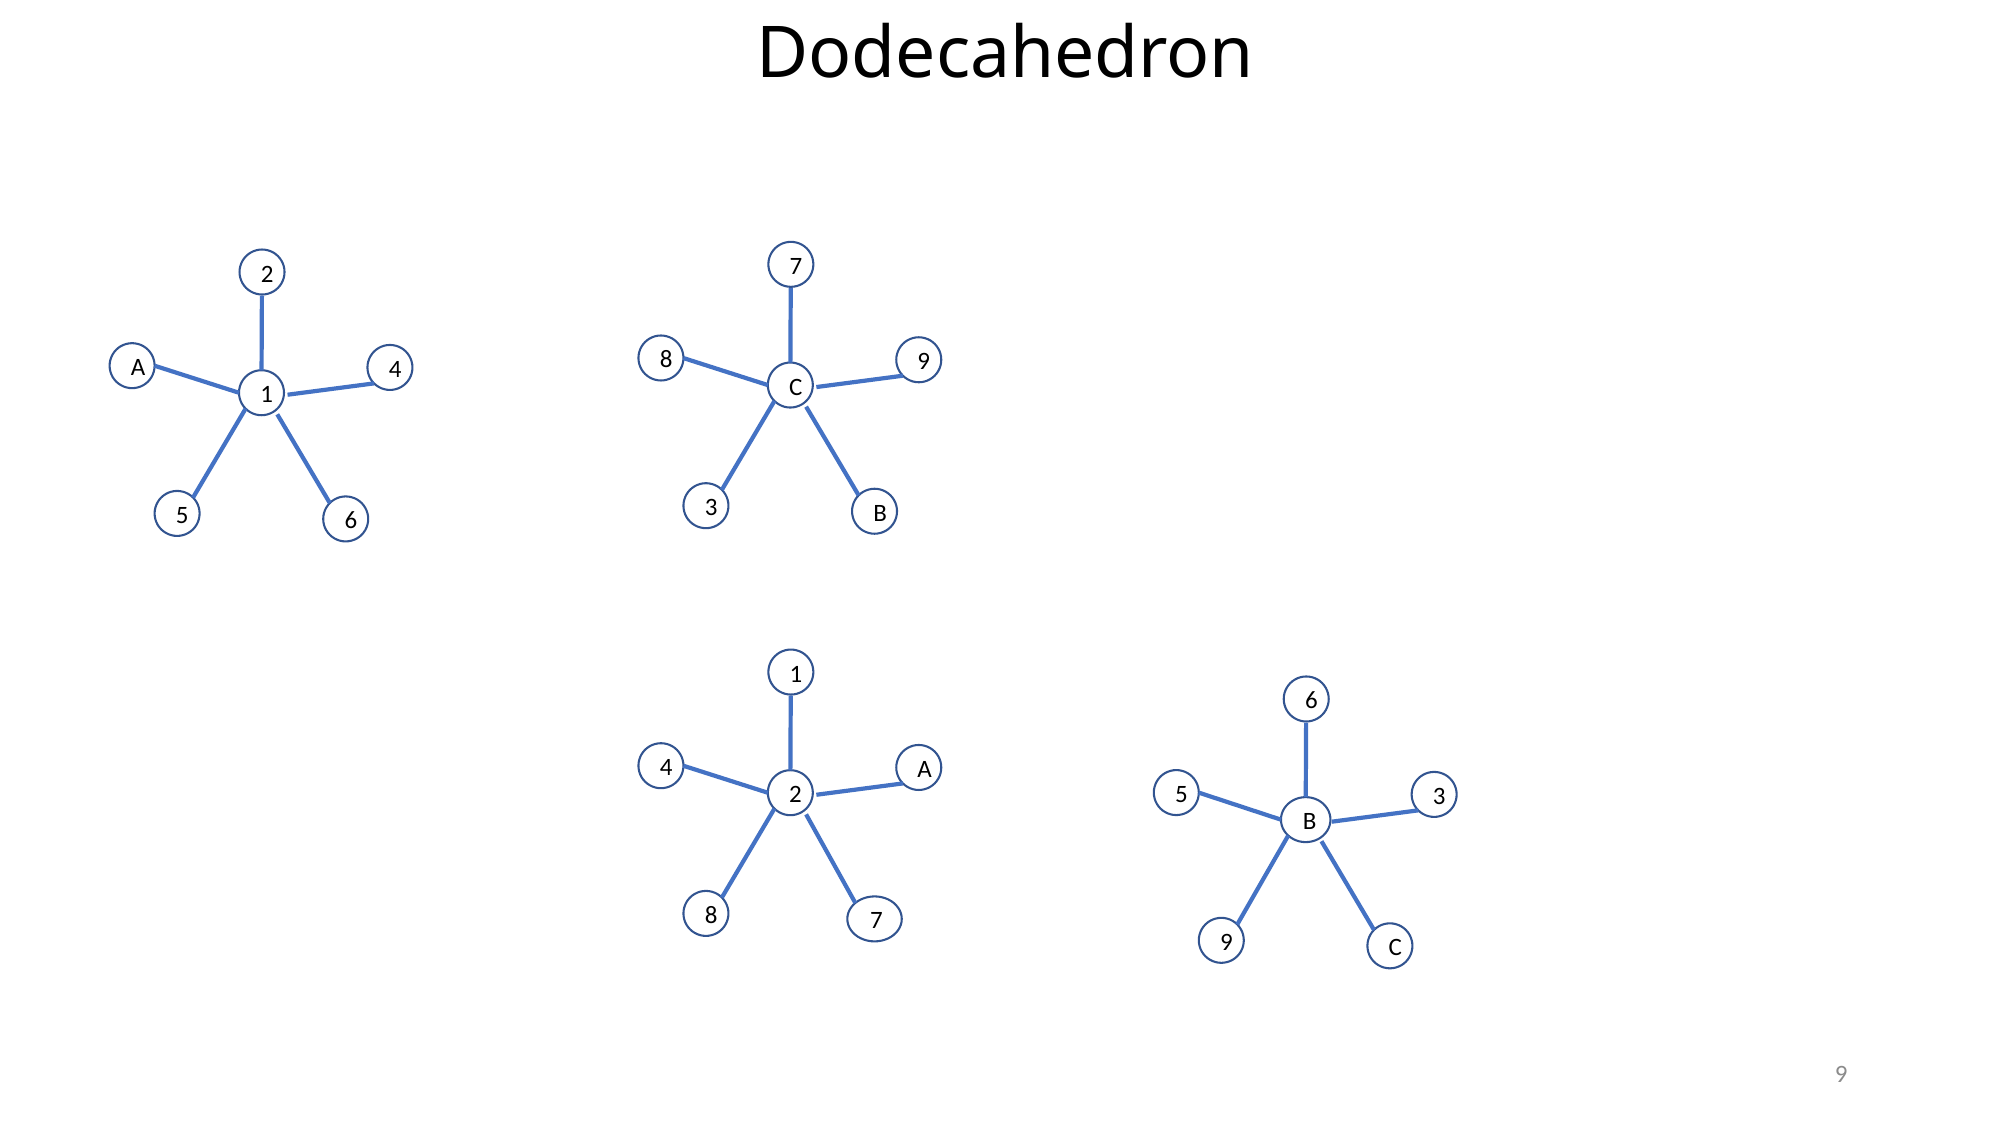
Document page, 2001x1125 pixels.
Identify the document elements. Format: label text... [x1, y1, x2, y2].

text_box 3 [1410, 770, 1458, 818]
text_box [683, 357, 768, 386]
text_box 3 [682, 482, 730, 530]
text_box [154, 365, 240, 393]
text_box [287, 383, 375, 395]
text_box 2 [766, 769, 814, 817]
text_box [277, 414, 330, 504]
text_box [1237, 835, 1289, 925]
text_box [721, 400, 775, 490]
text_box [806, 406, 859, 496]
text_box B [851, 487, 899, 535]
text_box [1331, 810, 1419, 822]
text_box 7 [846, 895, 903, 943]
text_box 5 [1152, 769, 1200, 817]
text_box 2 [238, 248, 286, 296]
text_box 9 [895, 336, 943, 384]
text_box C [1366, 922, 1414, 970]
title Dodecahedron [37, 7, 1974, 101]
text_box 6 [322, 495, 370, 543]
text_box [1198, 792, 1281, 820]
text_box 4 [637, 742, 685, 790]
text_box B [1280, 796, 1331, 844]
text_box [816, 375, 903, 388]
text_box 5 [153, 489, 201, 537]
text_box 8 [682, 889, 730, 937]
text_box C [766, 361, 814, 409]
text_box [806, 814, 856, 903]
slide_number 9 [1412, 1042, 1863, 1103]
text_box A [895, 743, 943, 792]
text_box 6 [1282, 675, 1330, 723]
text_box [1321, 841, 1375, 930]
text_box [721, 808, 775, 898]
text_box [193, 408, 246, 498]
text_box 1 [238, 369, 286, 417]
text_box 1 [767, 648, 815, 696]
text_box 9 [1197, 916, 1245, 964]
text_box 7 [767, 240, 815, 288]
text_box 8 [637, 334, 685, 382]
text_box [683, 765, 768, 793]
text_box A [108, 342, 156, 390]
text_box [816, 783, 903, 795]
text_box 4 [366, 343, 414, 391]
